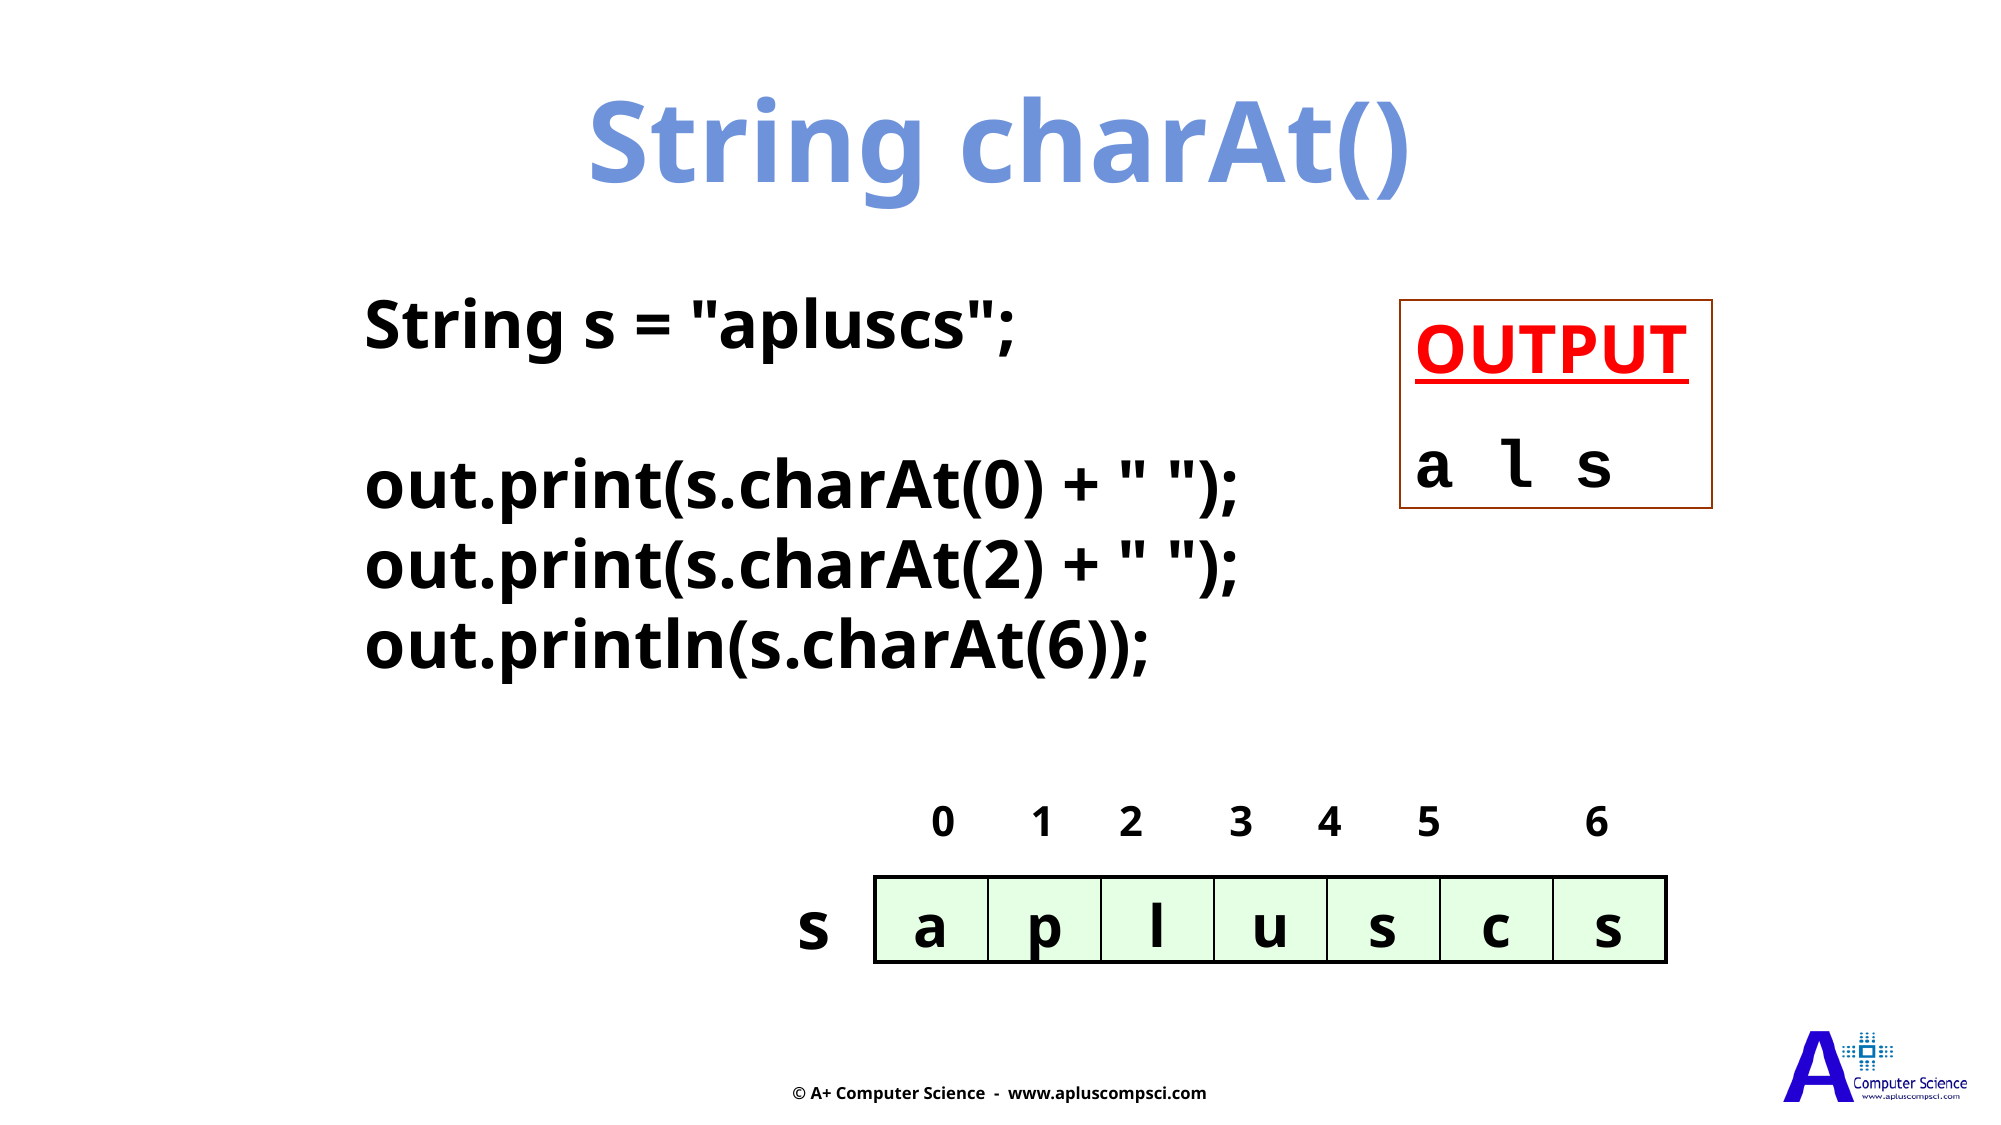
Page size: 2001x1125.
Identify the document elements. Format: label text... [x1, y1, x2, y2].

table_header a [877, 879, 987, 960]
text_box OUTPUT a l s [1399, 299, 1713, 508]
text_box s [752, 875, 847, 971]
footer © A+ Computer Science - www.apluscompsci.com [683, 1024, 1317, 1101]
table_header s [1328, 879, 1439, 960]
table_header l [1102, 879, 1213, 960]
table_header u [1215, 879, 1326, 960]
table_header c [1441, 879, 1552, 960]
text_box String charAt() [249, 62, 1750, 213]
table_header s [1554, 879, 1664, 960]
text_box 0 1 2 3 4 5 6 [905, 787, 1625, 853]
picture [1783, 1031, 1967, 1102]
text_box String s = "apluscs"; out.print(s.charAt(0) + " "); out.print(s.charAt(2) + " "); out.println(s.charAt(6)); [350, 274, 1500, 690]
table_header p [989, 879, 1100, 960]
